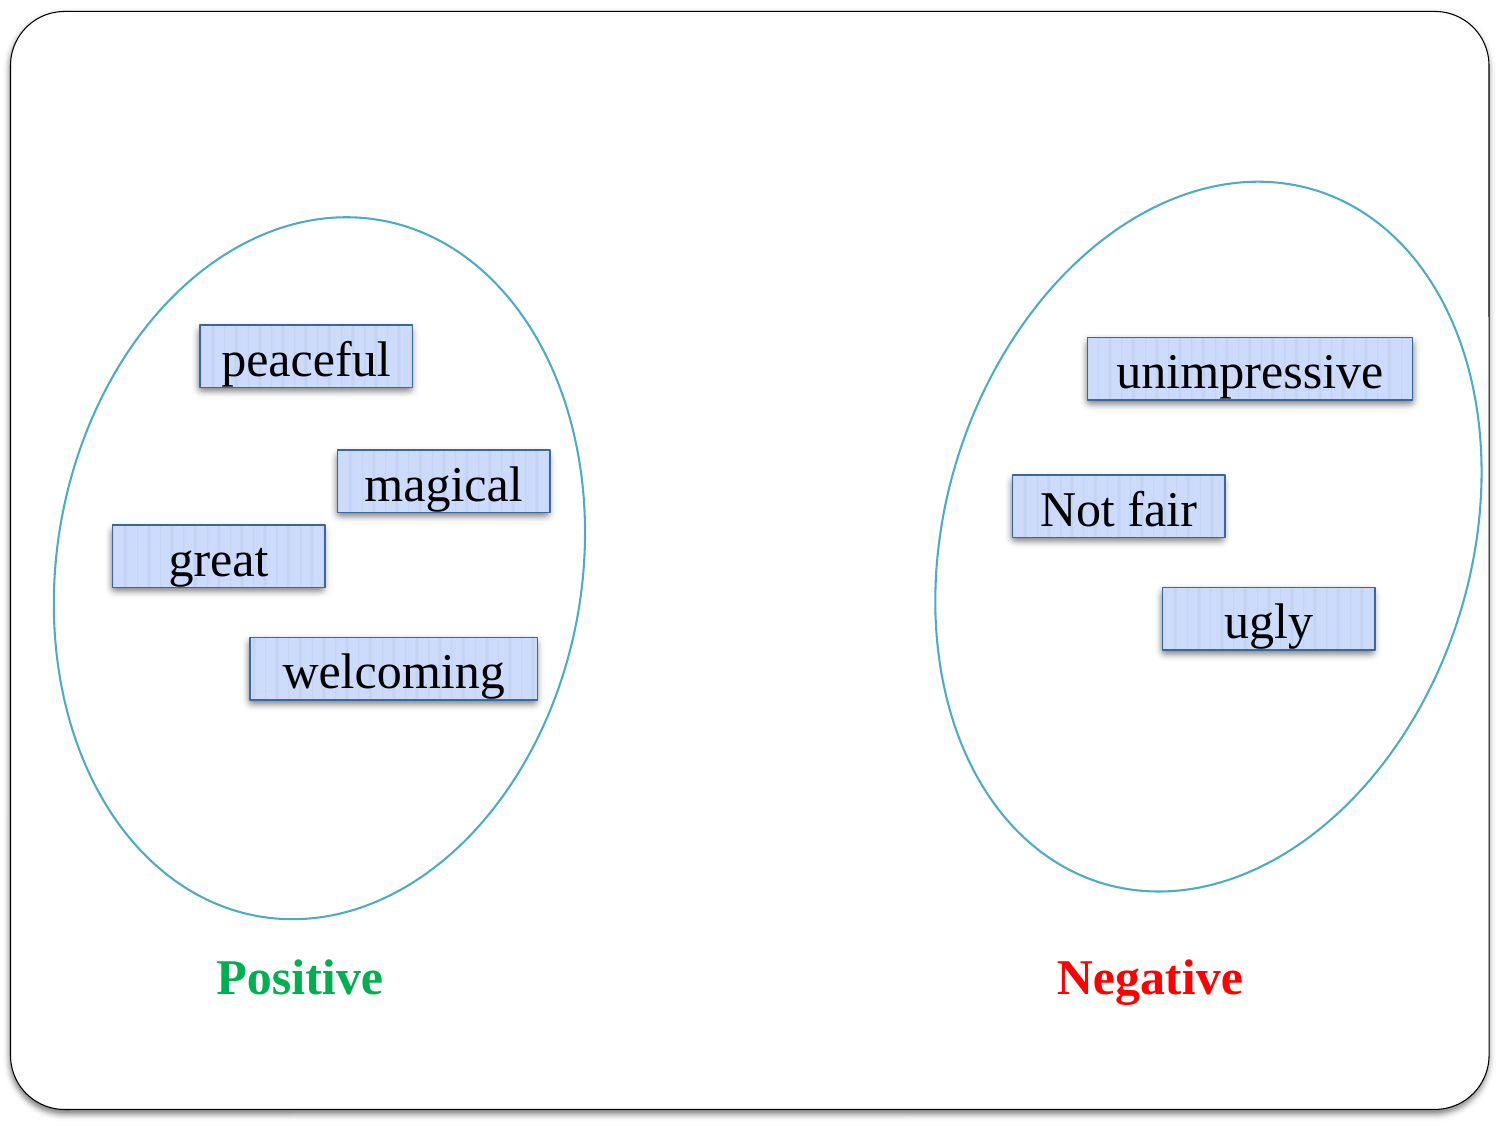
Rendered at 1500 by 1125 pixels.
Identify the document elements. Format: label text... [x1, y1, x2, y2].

text_box [934, 180, 1483, 893]
text_box [52, 216, 587, 921]
text_box Positive [112, 937, 488, 1013]
text_box Negative [962, 937, 1338, 1013]
